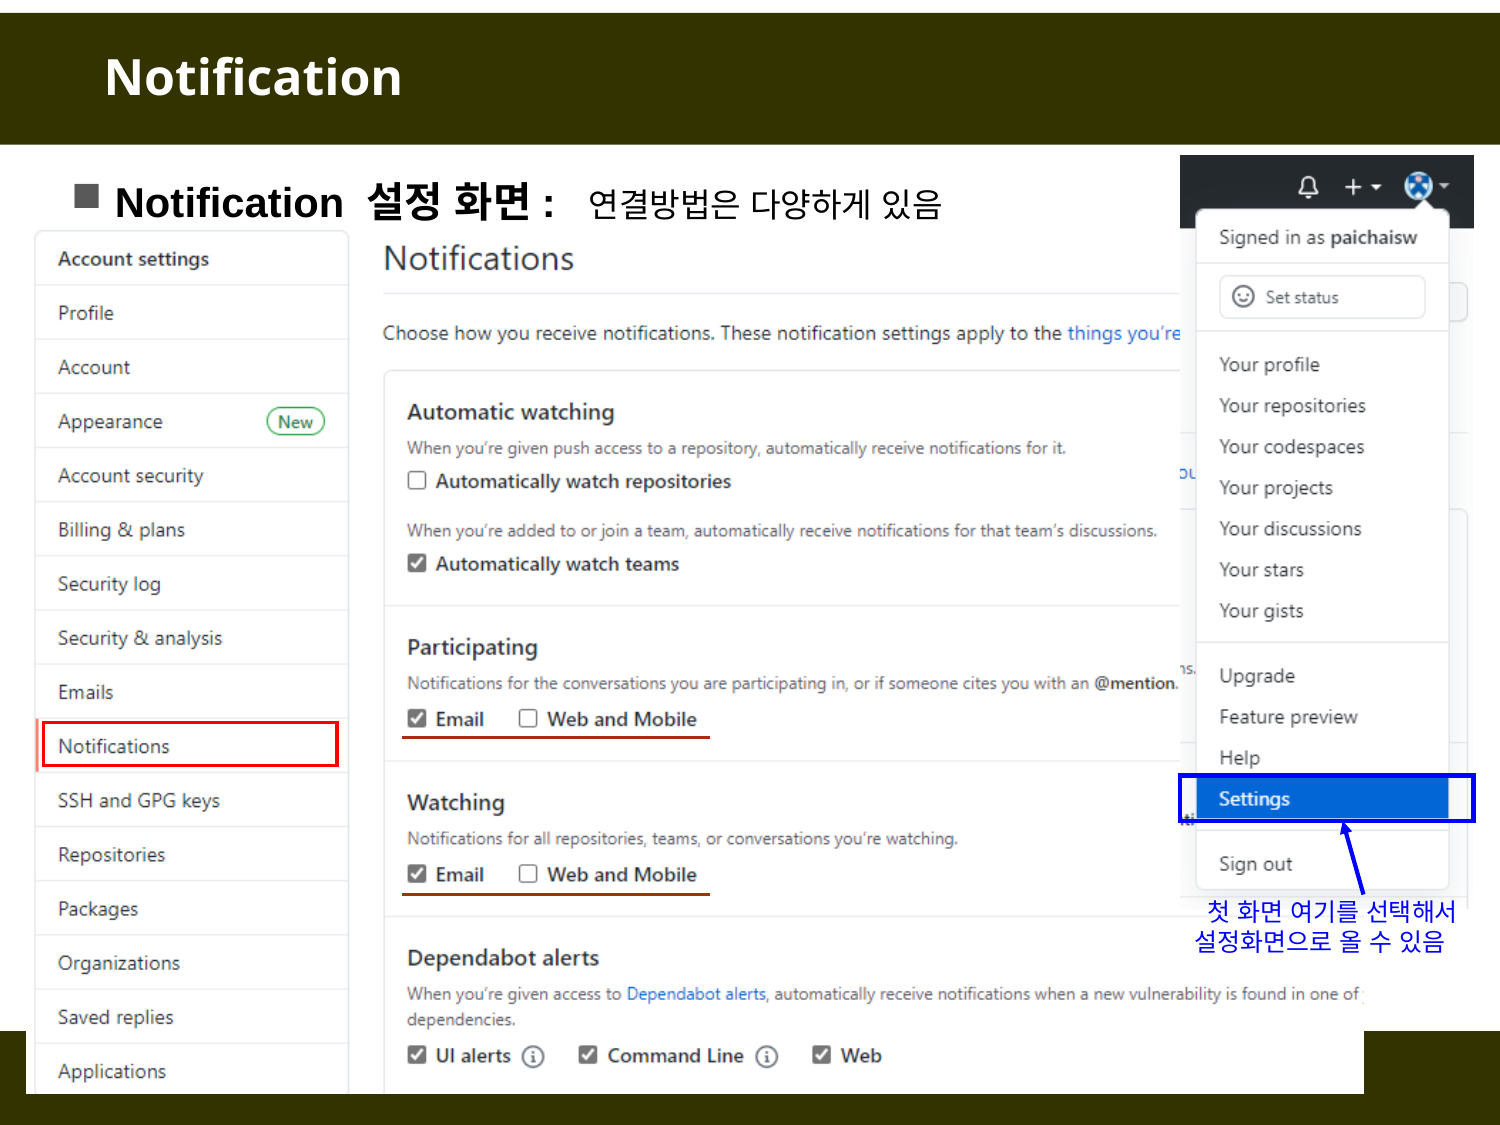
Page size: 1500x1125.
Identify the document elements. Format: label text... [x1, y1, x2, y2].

title Notification [88, 31, 1441, 126]
text_box 첫 화면 여기를 선택해서 설정화면으로 올 수 있음 [1364, 909, 1474, 964]
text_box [1342, 820, 1364, 895]
text_box Notification 설정 화면: 연결방법은 다양하게 있음 [56, 143, 1474, 226]
picture [26, 155, 1474, 1094]
